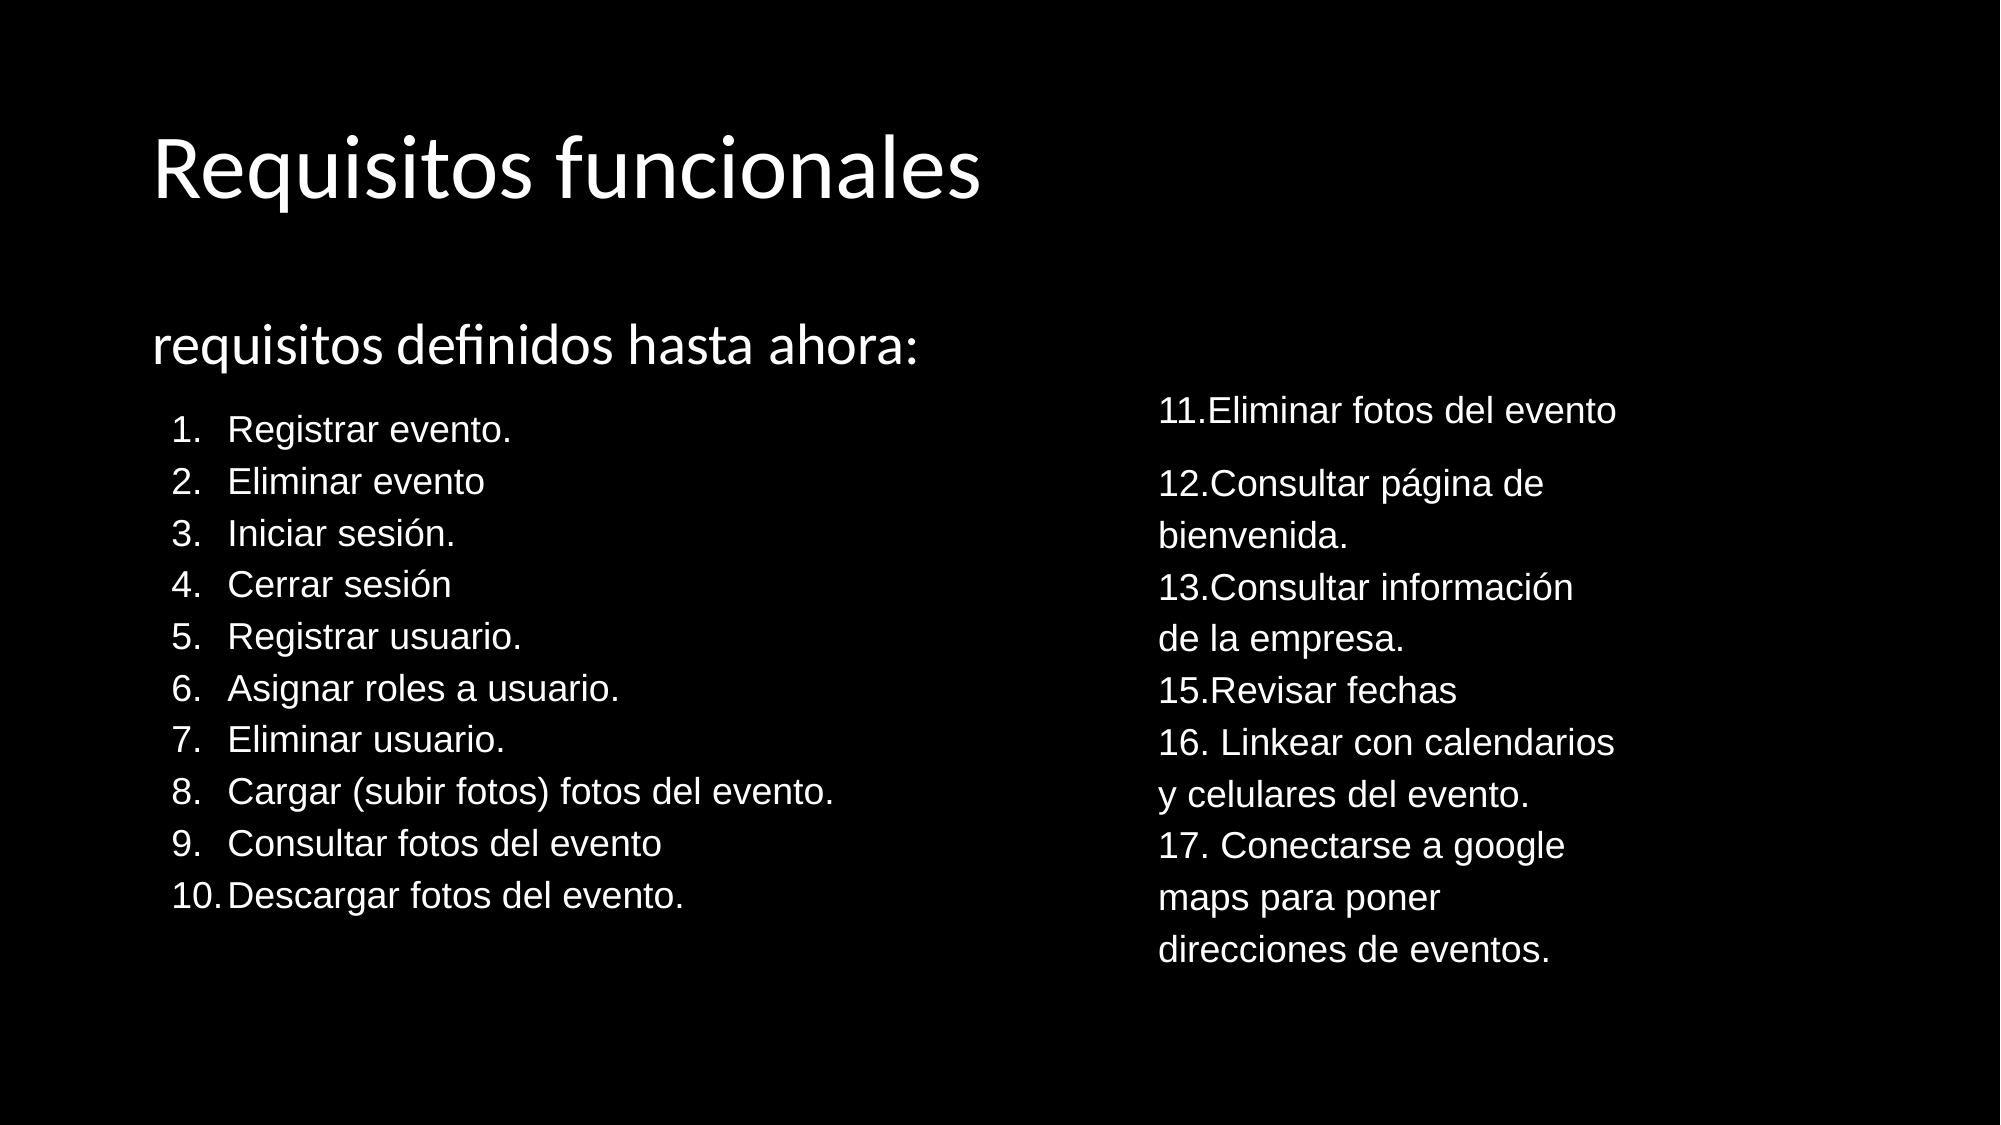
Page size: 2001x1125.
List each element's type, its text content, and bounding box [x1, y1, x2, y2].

title Requisitos funcionales [137, 59, 1863, 278]
list requisitos definidos hasta ahora: Registrar evento. Eliminar evento Iniciar sesión. Cerrar sesión Registrar usuario. Asignar roles a usuario. Eliminar usuario. Cargar (subir fotos) fotos del evento. Consultar fotos del evento Descargar fotos del evento. [137, 299, 1022, 1014]
text_box 11.Eliminar fotos del evento 12.Consultar página de bienvenida. 13.Consultar información de la empresa. 15.Revisar fechas 16. Linkear con calendarios y celulares del evento. 17. Conectarse a google maps para poner direcciones de eventos. [1143, 428, 1636, 921]
